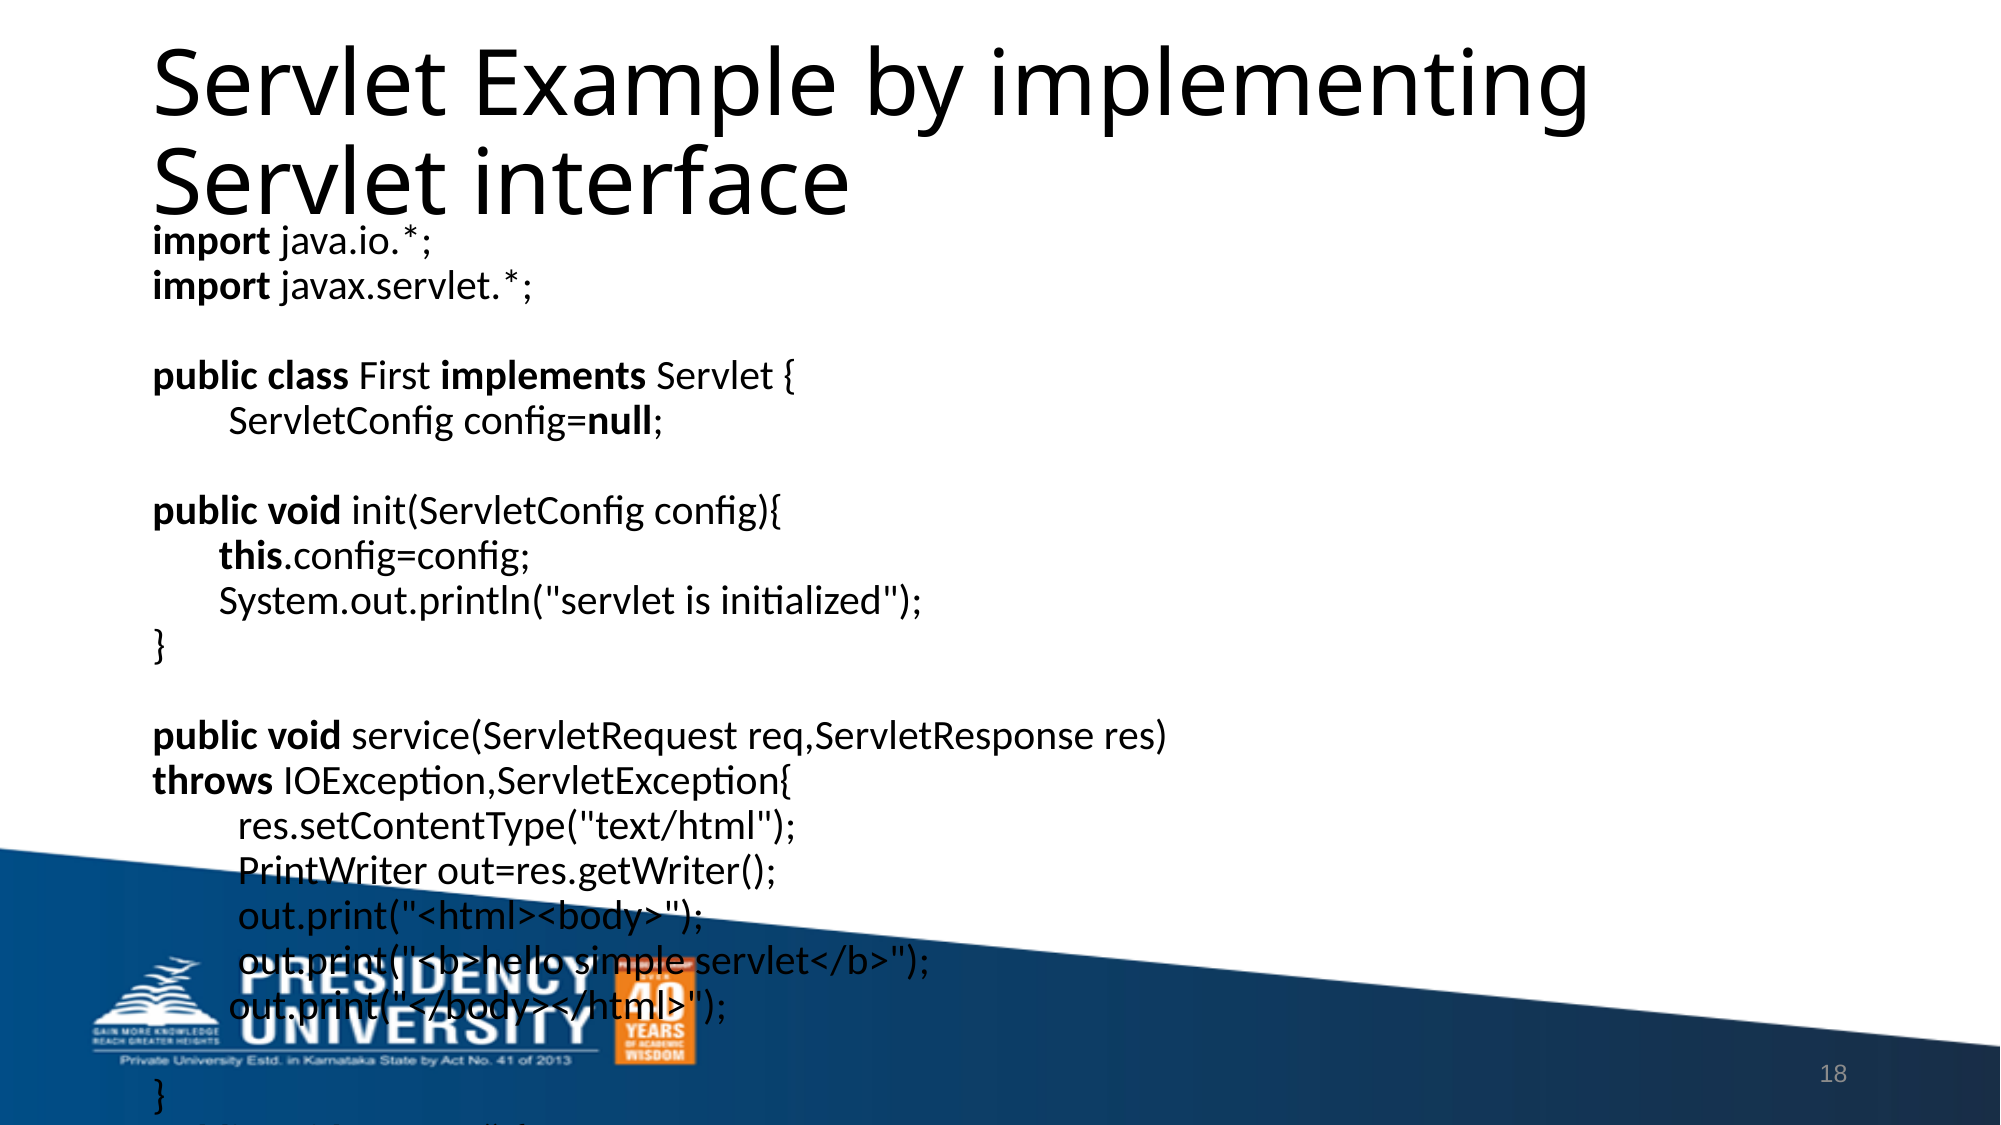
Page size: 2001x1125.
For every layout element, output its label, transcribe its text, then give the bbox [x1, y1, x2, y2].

list import java.io.*; import javax.servlet.*; public class First implements Servlet { ServletConfig config=null; public void init(ServletConfig config){ this.config=config; System.out.println("servlet is initialized"); } public void service(ServletRequest req,ServletResponse res) throws IOException,ServletException{ res.setContentType("text/html"); PrintWriter out=res.getWriter(); out.print("<html><body>"); out.print("<b>hello simple servlet</b>"); out.print("</body></html>"); } public void destroy() { System.out.println("servlet is destroyed"); } public ServletConfig getServletConfig() { return config; } public String getServletInfo() { return "copyright 2007-1010";} } [137, 210, 1863, 1014]
slide_number 18 [1412, 1042, 1863, 1103]
title Servlet Example by implementing Servlet interface [137, 59, 1863, 210]
picture [0, 845, 2000, 1125]
